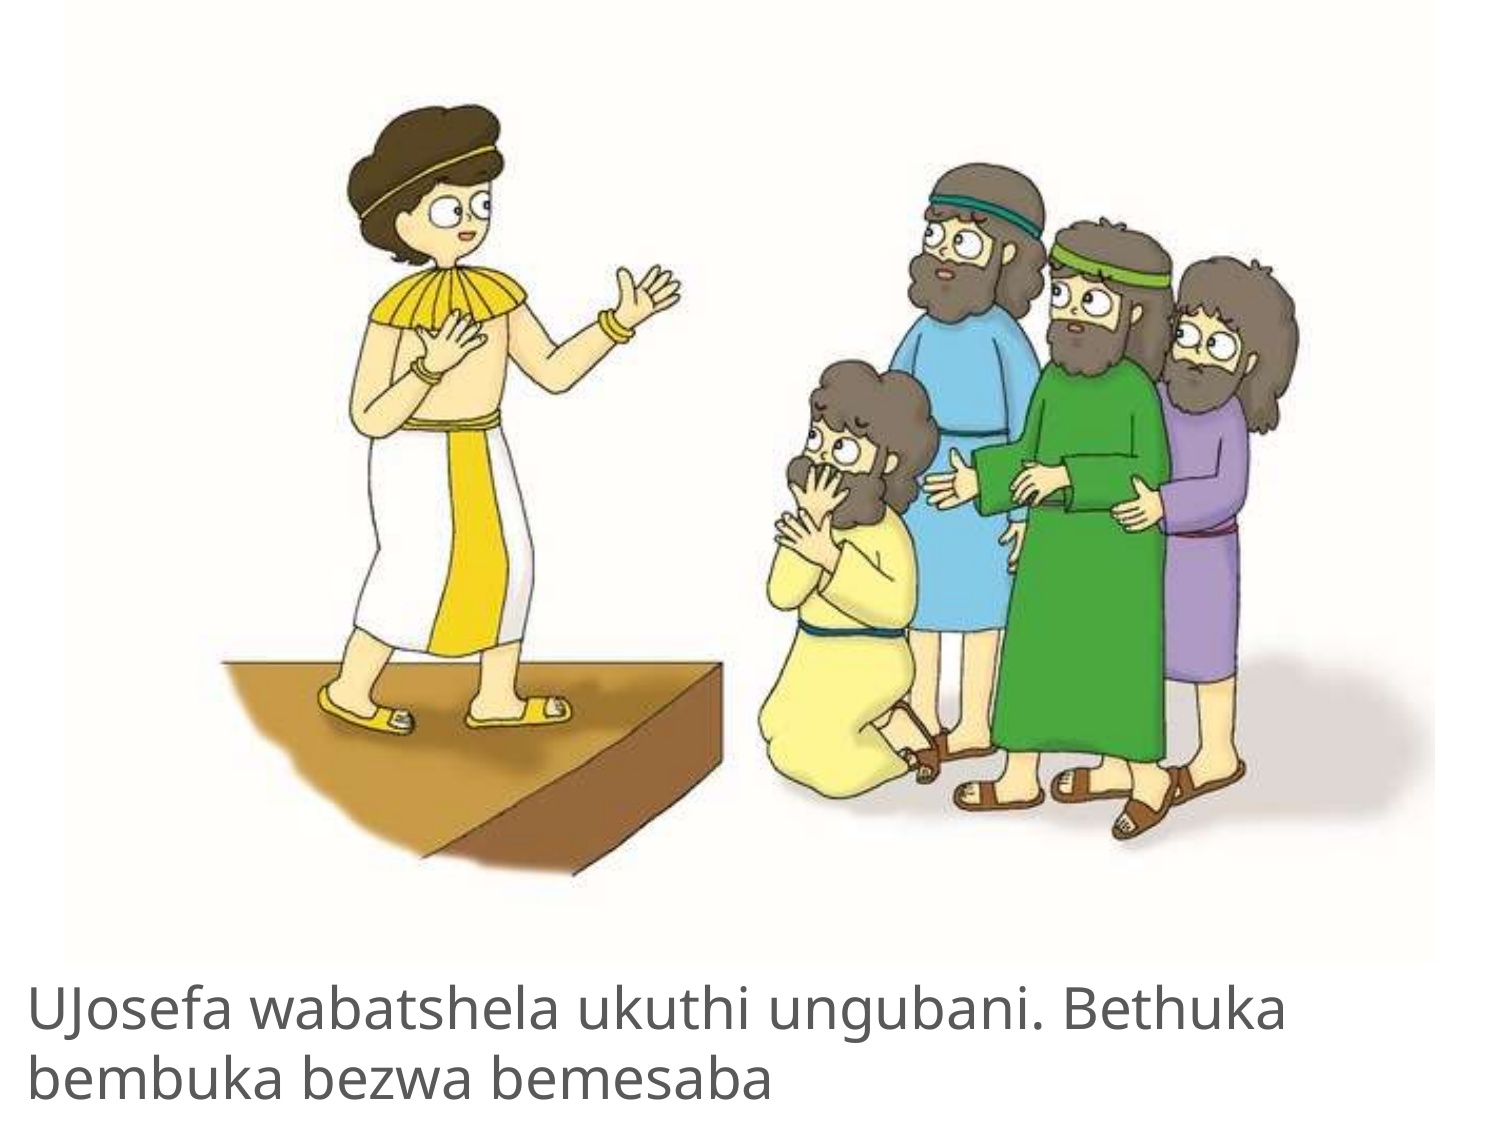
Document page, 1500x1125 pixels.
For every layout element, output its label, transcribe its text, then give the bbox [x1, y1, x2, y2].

picture [64, 0, 1436, 965]
text_box UJosefa wabatshela ukuthi ungubani. Bethuka bembuka bezwa bemesaba [11, 964, 1498, 1119]
